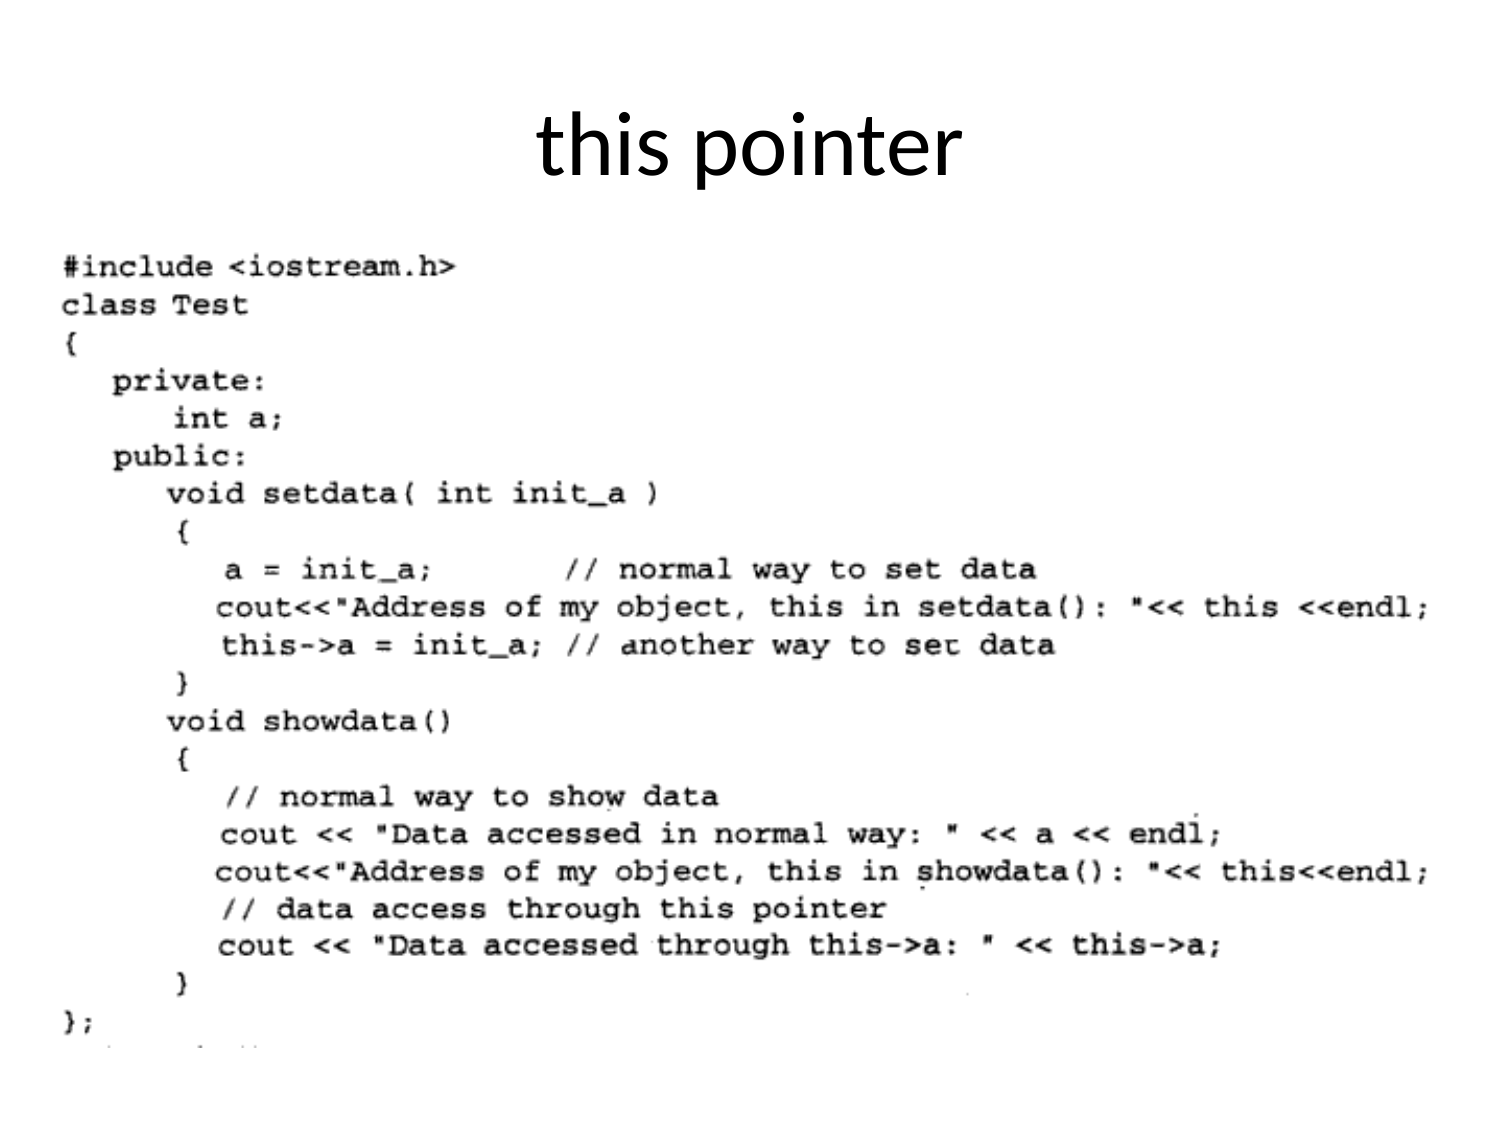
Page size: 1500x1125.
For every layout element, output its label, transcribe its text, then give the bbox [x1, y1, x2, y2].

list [49, 249, 1462, 1048]
title this pointer [75, 45, 1425, 233]
